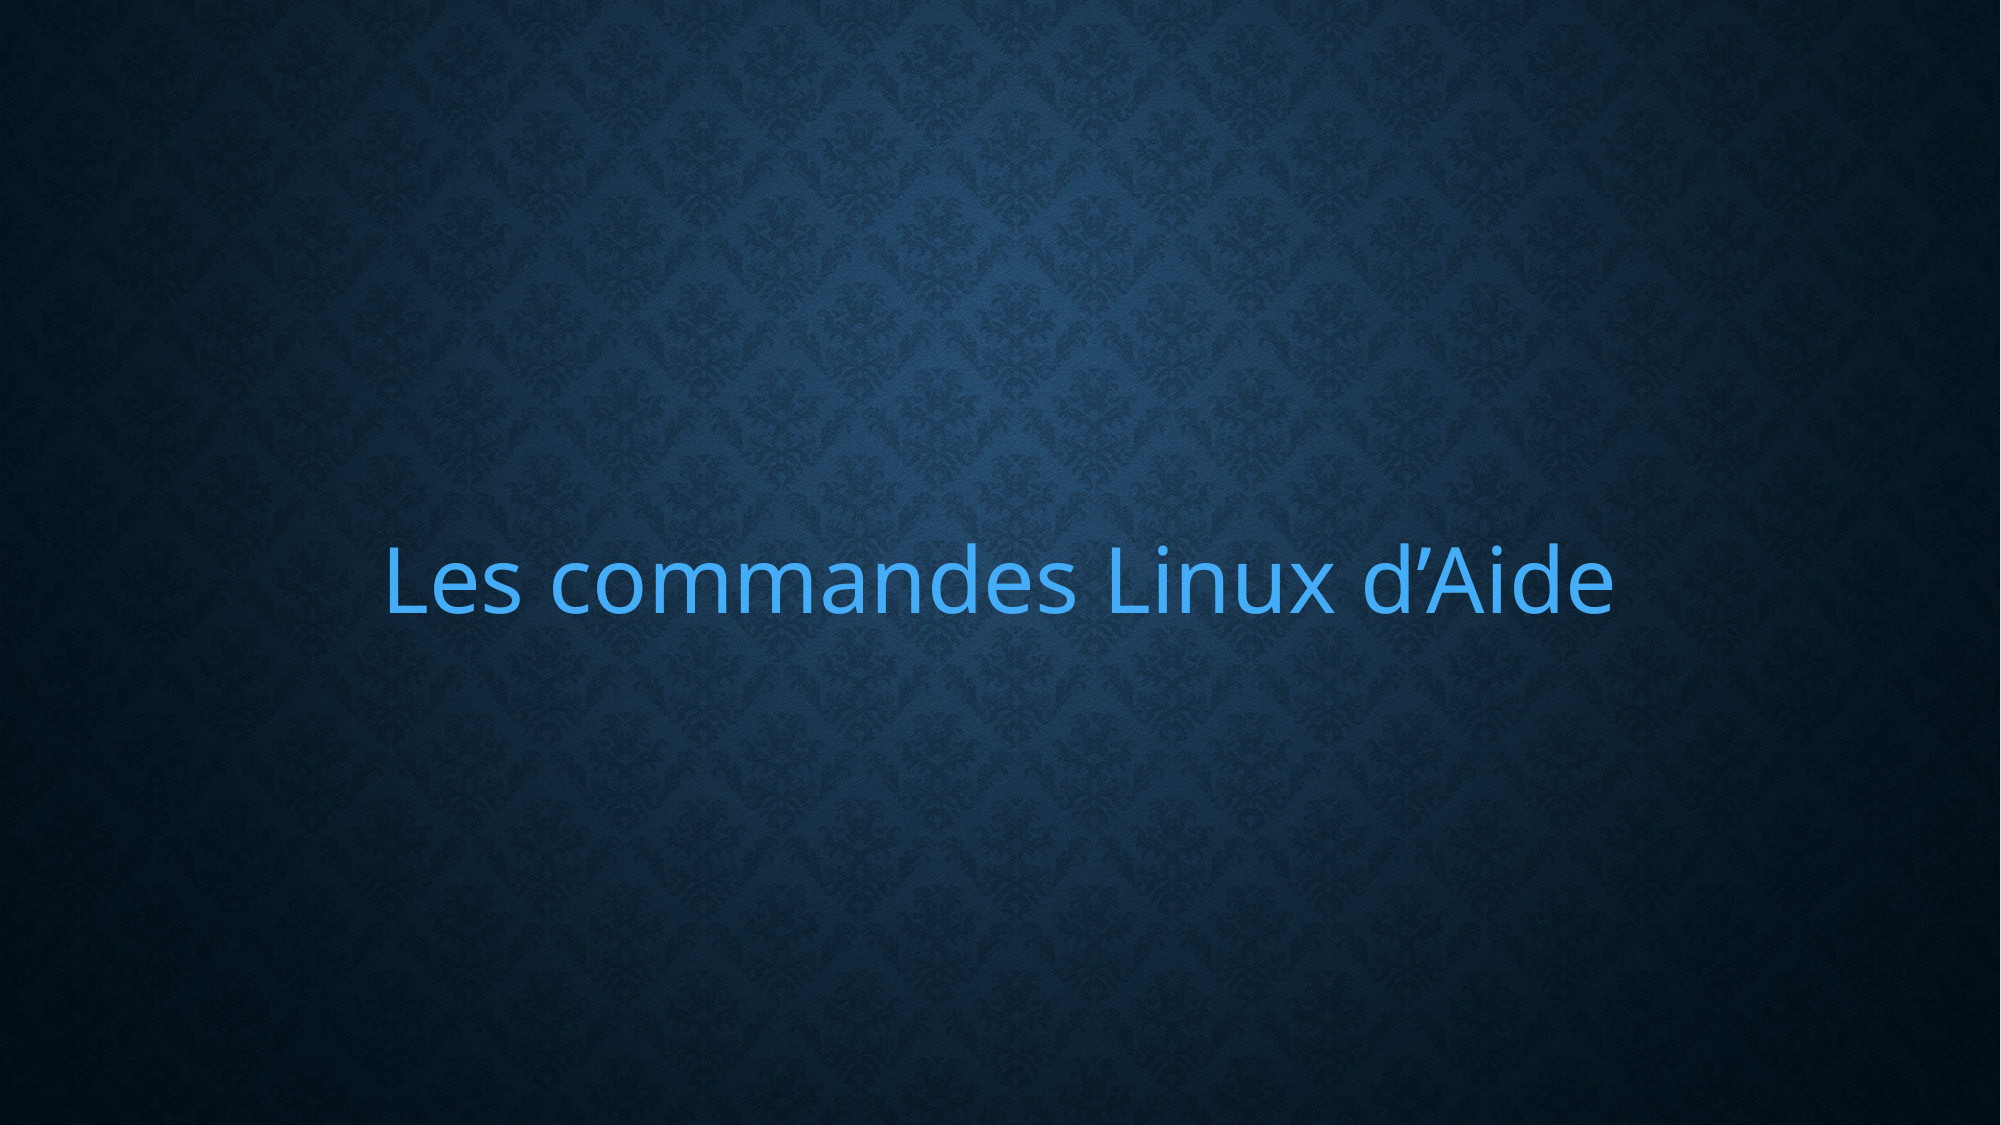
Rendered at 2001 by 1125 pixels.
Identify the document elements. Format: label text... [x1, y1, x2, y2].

list Les commandes Linux d’Aide [150, 259, 1850, 866]
